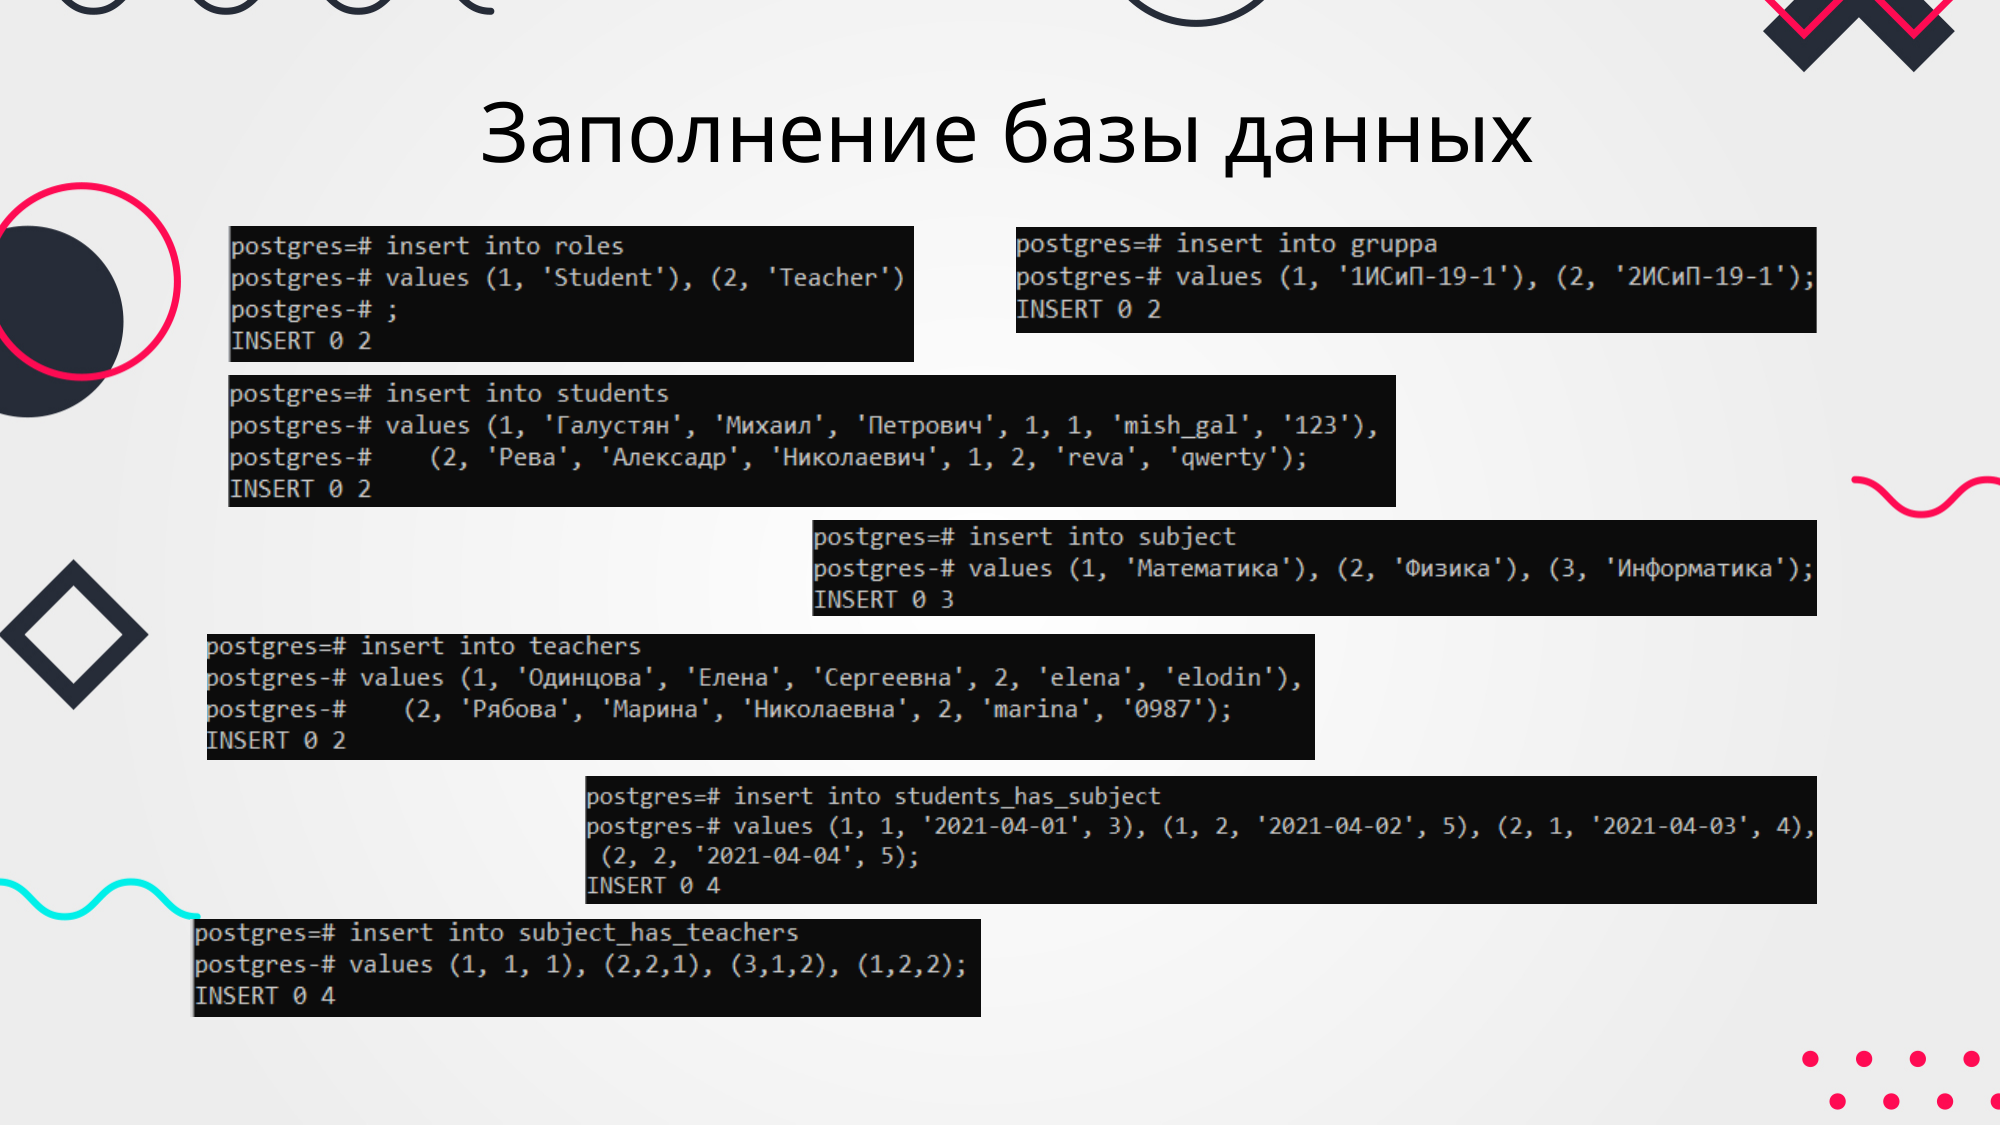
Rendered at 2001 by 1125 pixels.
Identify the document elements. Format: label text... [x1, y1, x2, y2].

title Заполнение базы данных [465, 9, 1557, 261]
picture [0, 0, 2000, 1125]
